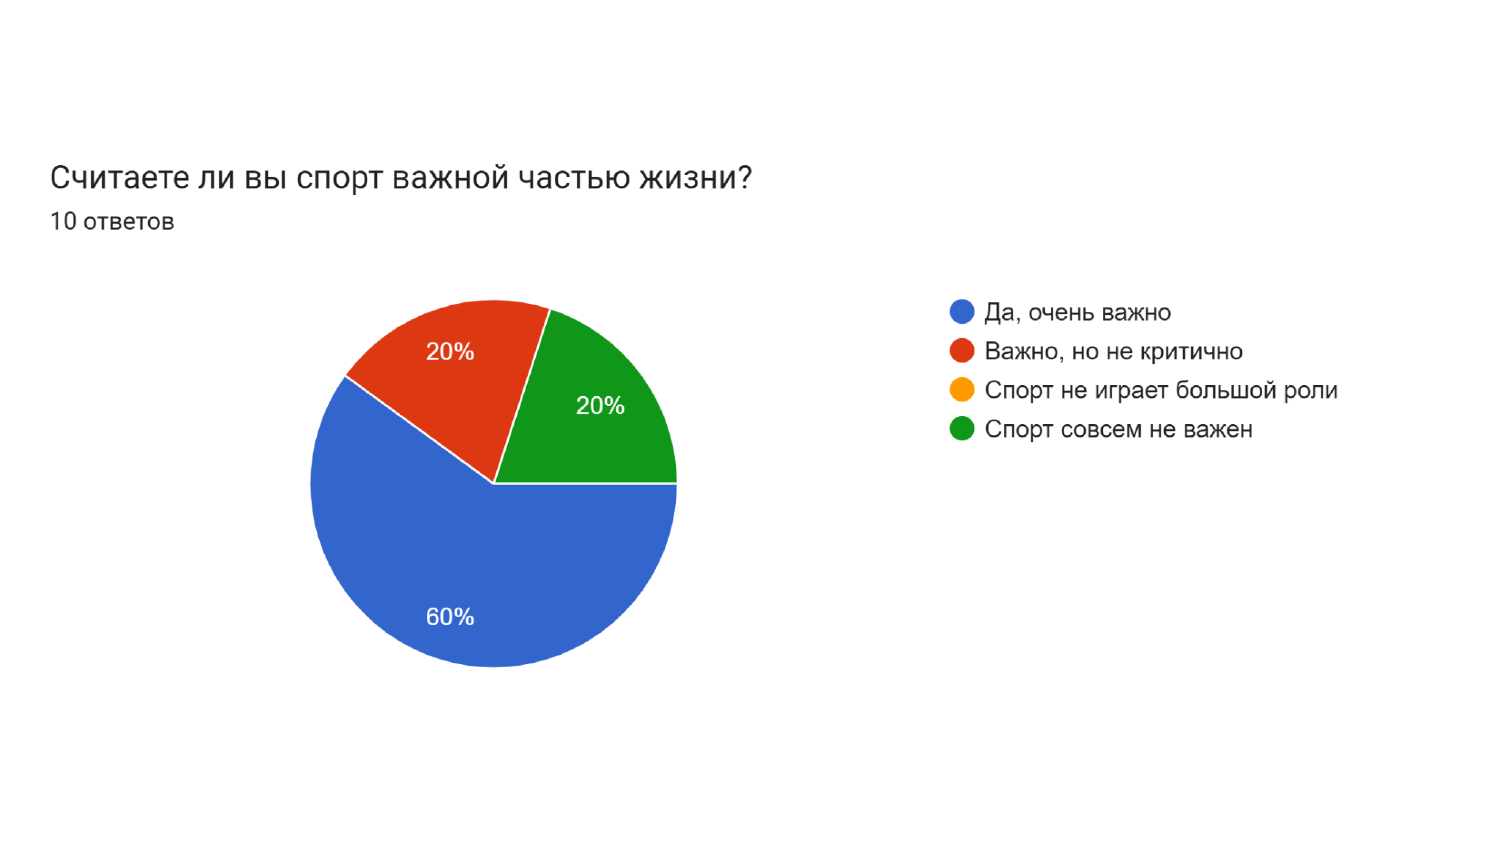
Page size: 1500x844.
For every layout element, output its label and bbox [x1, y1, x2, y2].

picture [0, 106, 1500, 738]
